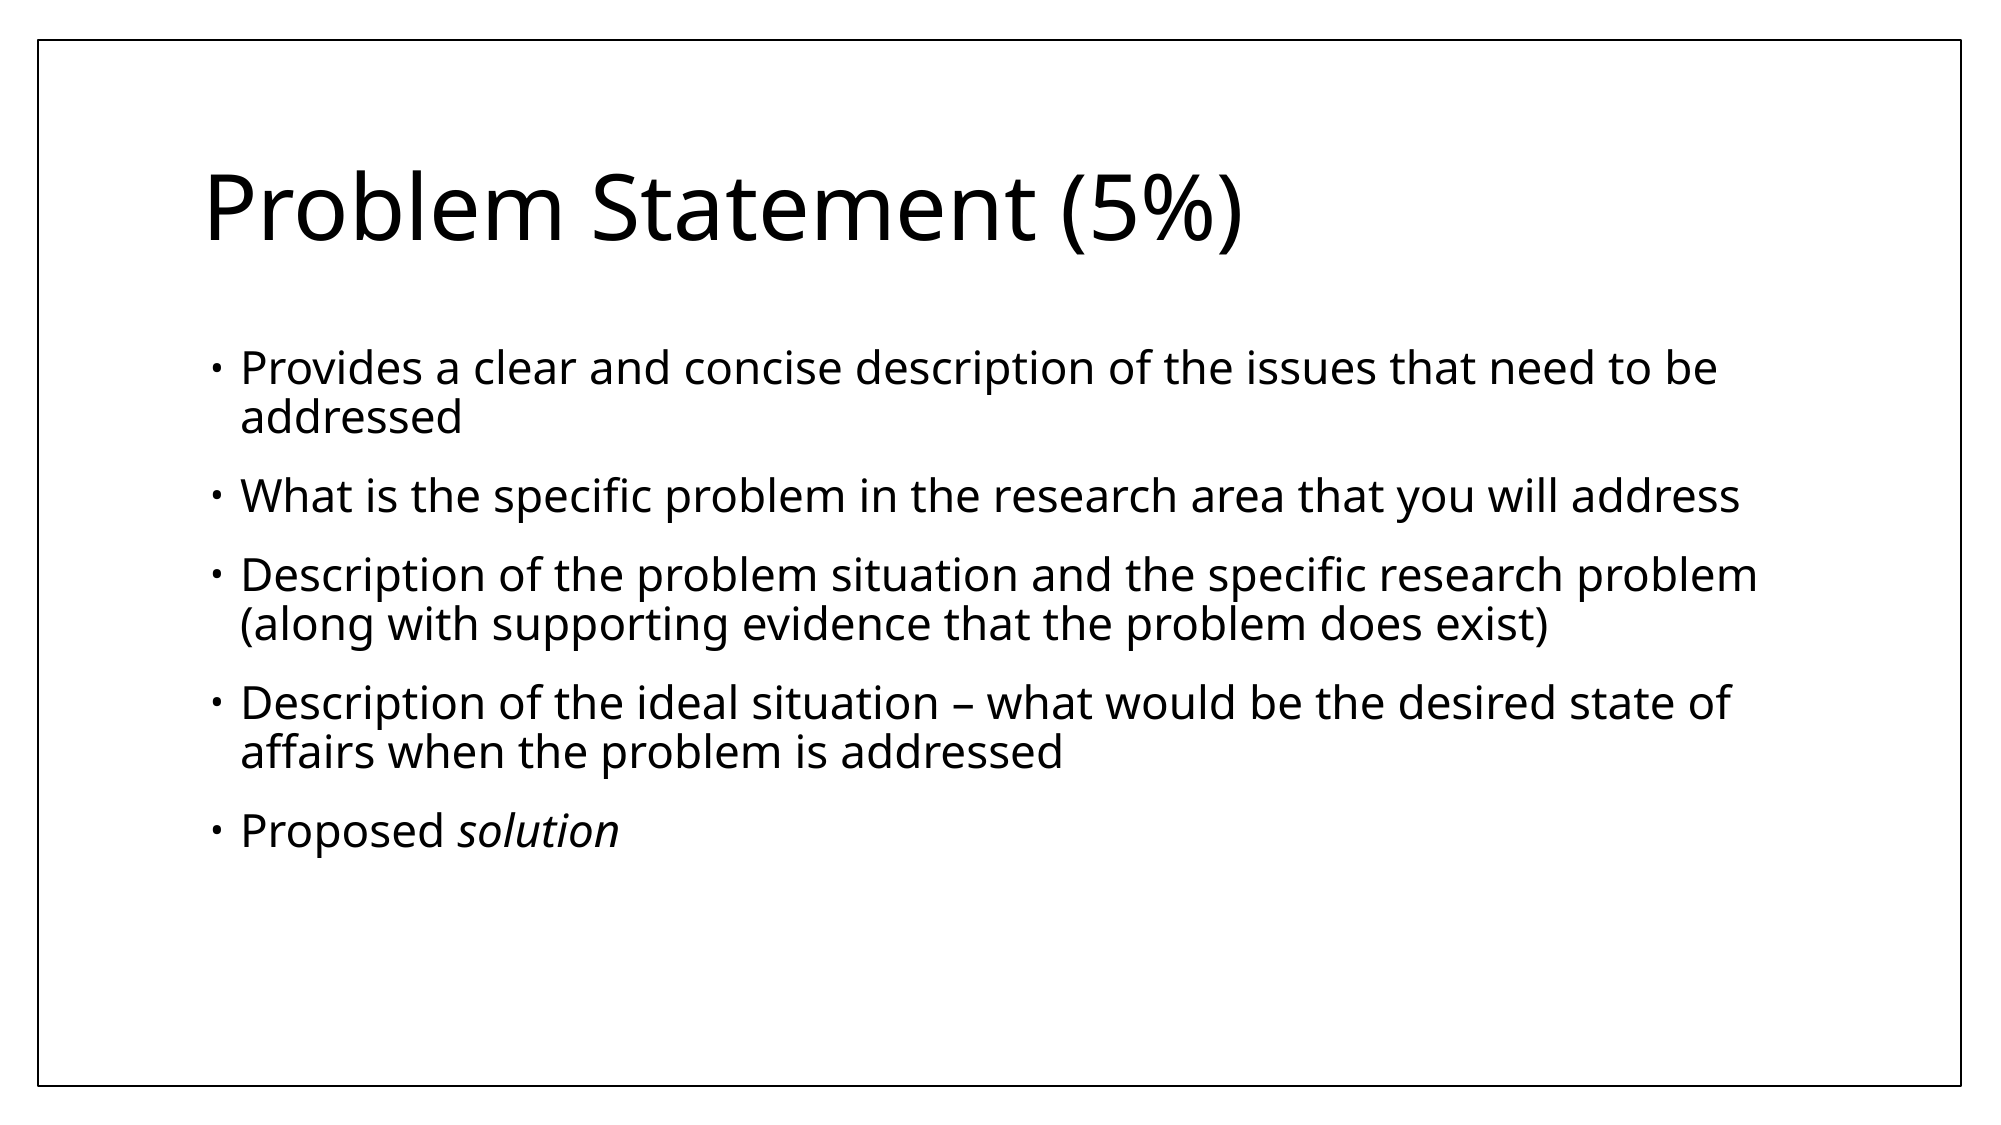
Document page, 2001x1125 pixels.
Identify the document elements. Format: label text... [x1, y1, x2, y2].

title Problem Statement (5%) [187, 99, 1808, 323]
list Provides a clear and concise description of the issues that need to be addressed What is the specific problem in the research area that you will address Description of the problem situation and the specific research problem (along with supporting evidence that the problem does exist) Description of the ideal situation – what would be the desired state of affairs when the problem is addressed Proposed solution [187, 337, 1808, 1000]
